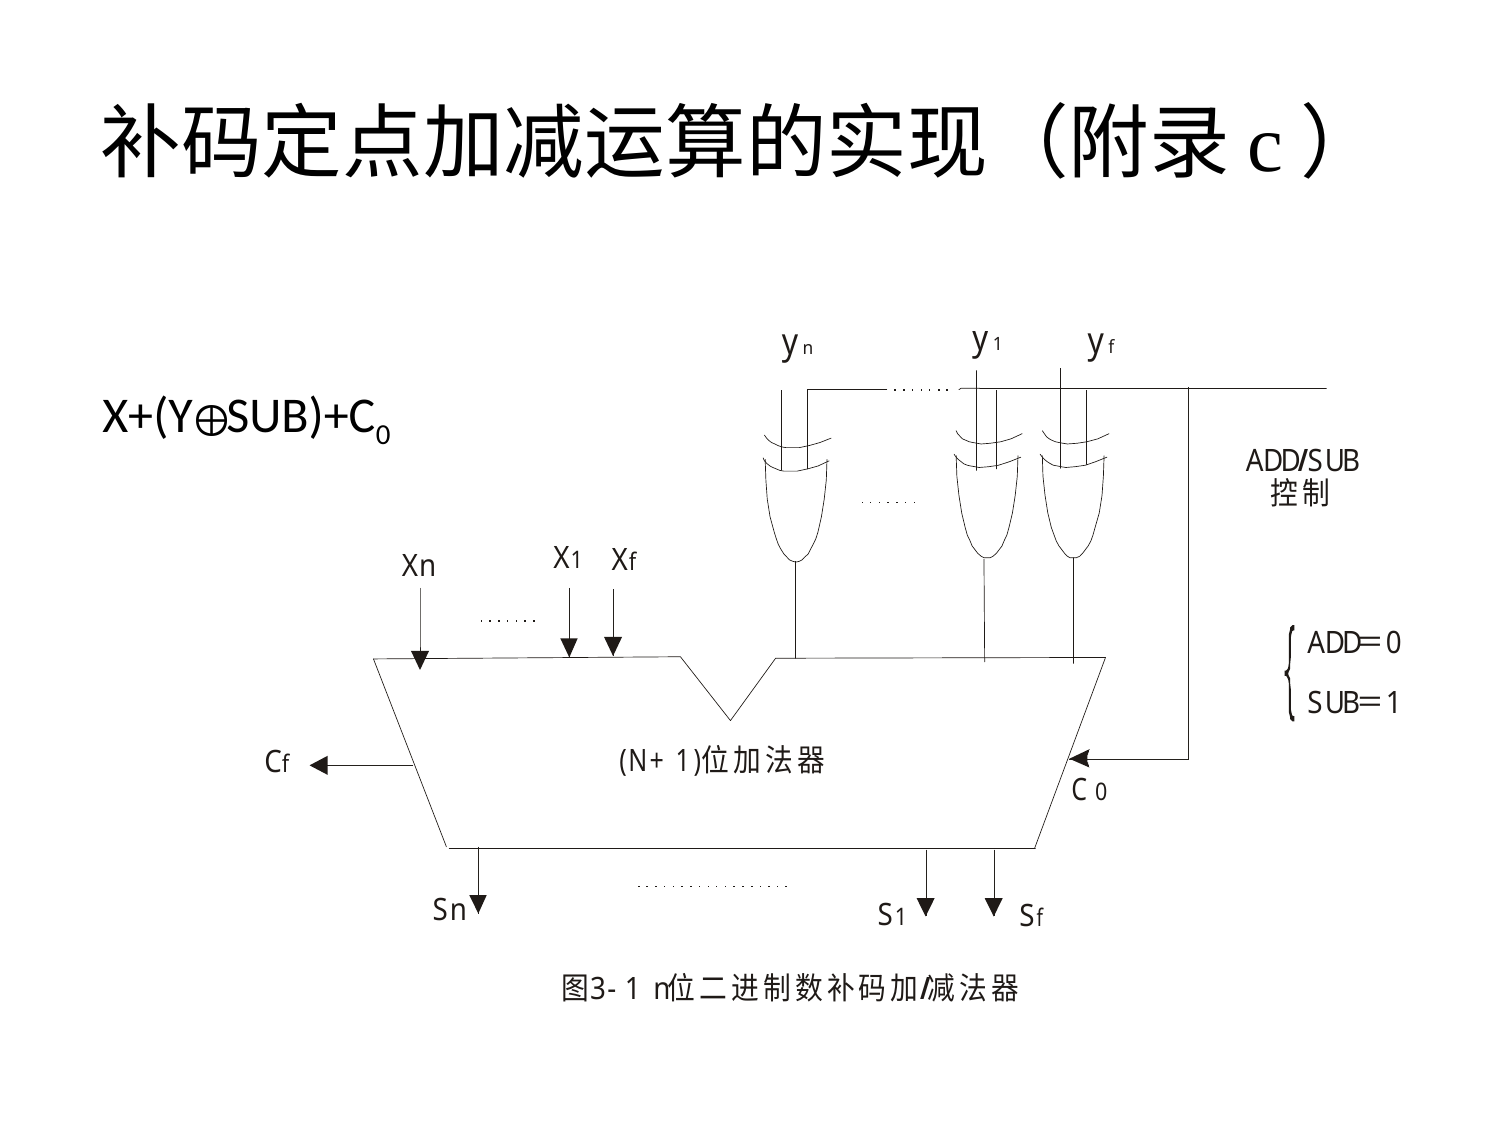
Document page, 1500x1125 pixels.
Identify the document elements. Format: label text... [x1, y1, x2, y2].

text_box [182, 387, 242, 451]
title 补码定点加减运算的实现（附录c） [75, 45, 1425, 233]
text_box X+(Y SUB)+C0 [87, 374, 255, 458]
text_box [260, 330, 1403, 1007]
